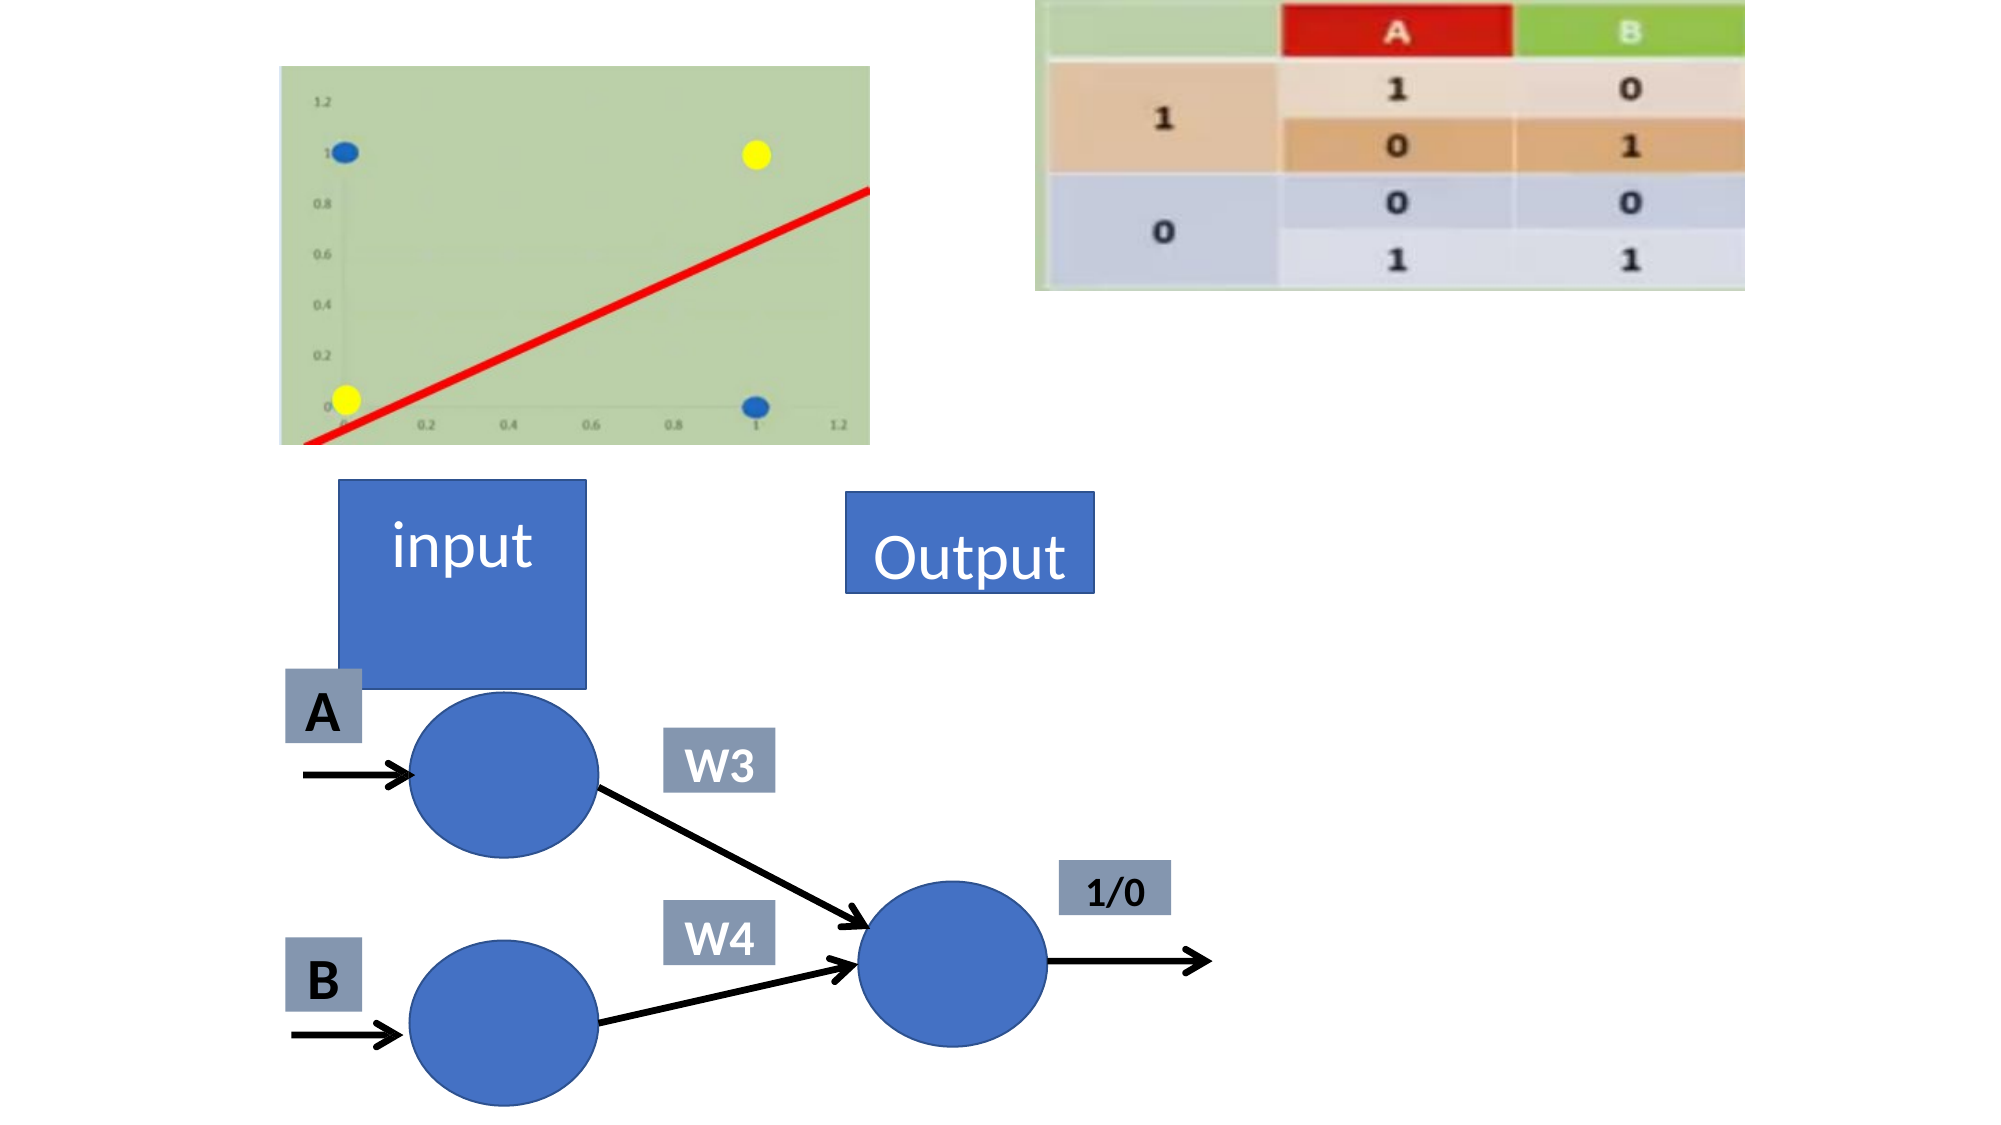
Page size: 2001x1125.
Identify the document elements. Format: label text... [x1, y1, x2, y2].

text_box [408, 939, 600, 1108]
picture [279, 66, 871, 445]
text_box W3 [663, 727, 776, 782]
text_box [291, 1019, 403, 1051]
text_box Output [846, 491, 1095, 593]
text_box A [285, 668, 363, 744]
text_box B [285, 937, 363, 1012]
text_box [596, 783, 1213, 1048]
text_box [303, 759, 403, 791]
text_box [408, 691, 600, 859]
picture [1035, 0, 1745, 291]
title input [338, 479, 587, 690]
